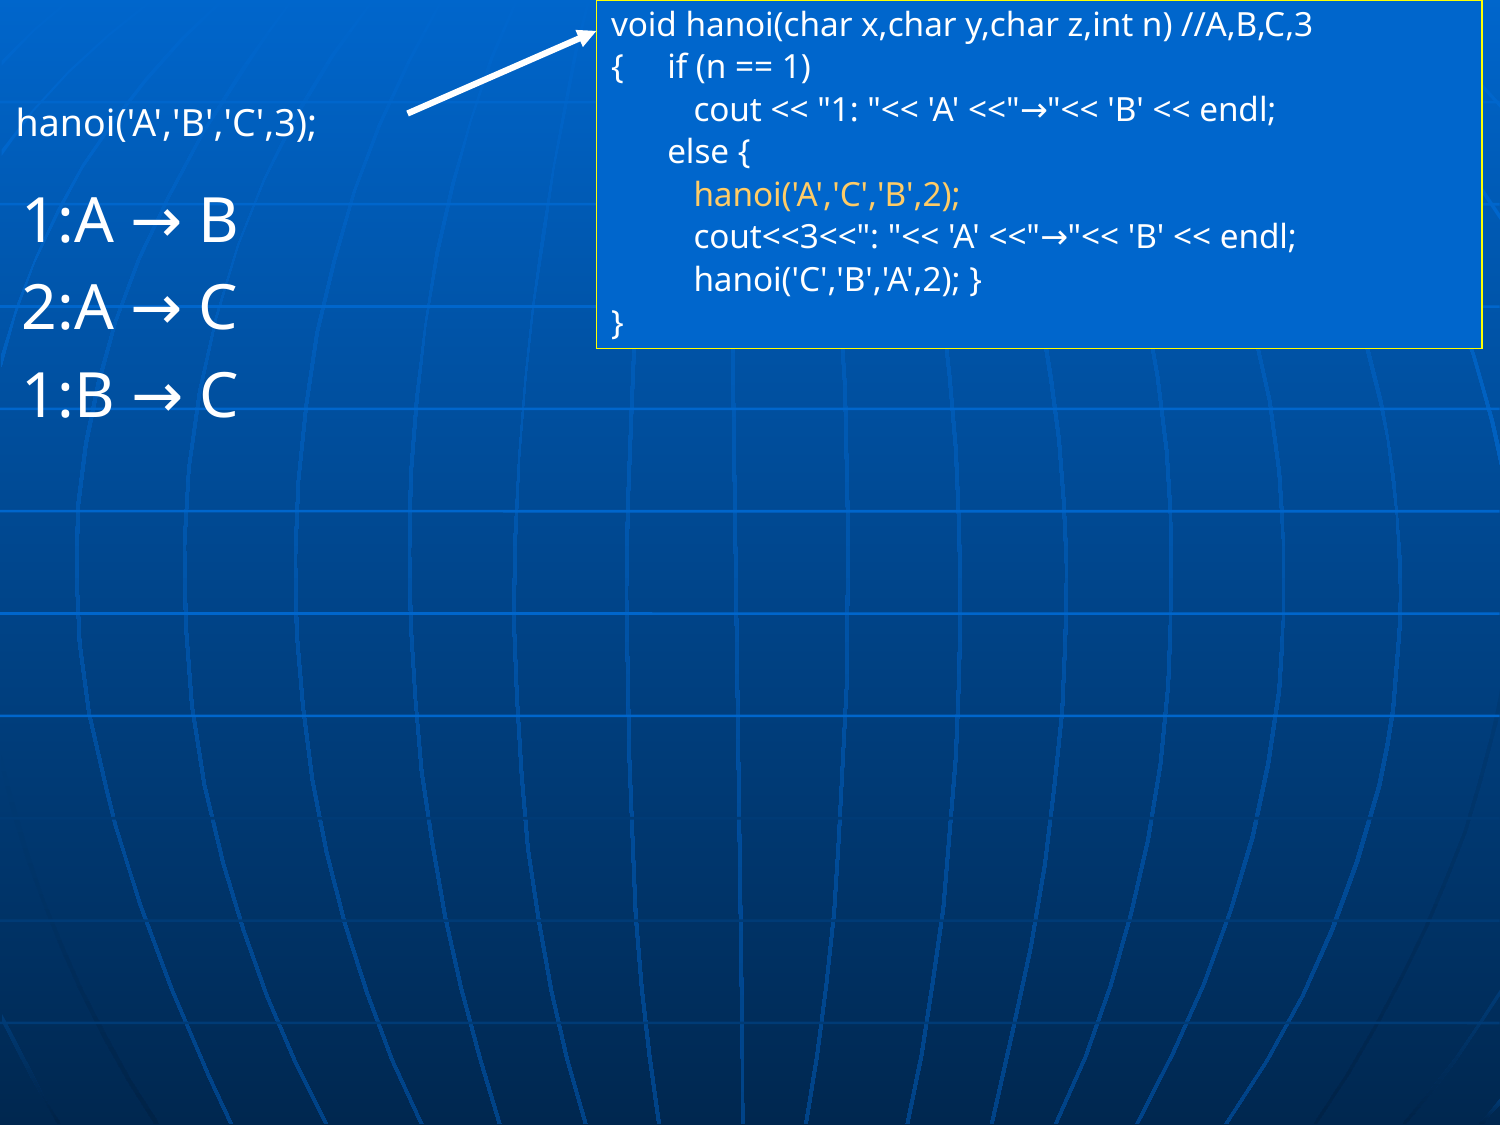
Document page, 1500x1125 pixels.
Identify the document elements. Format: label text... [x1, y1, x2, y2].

text_box void hanoi(char x,char y,char z,int n) //A,B,C,3 { if (n == 1) cout << "1: "<< 'A' <<"→"<< 'B' << endl; else { hanoi('A','C','B',2); cout<<3<<": "<< 'A' <<"→"<< 'B' << endl; hanoi('C','B','A',2); } } [596, 0, 1483, 349]
text_box 1:A → B 2:A → C 1:B → C [6, 172, 367, 438]
text_box [407, 30, 597, 114]
text_box hanoi('A','B','C',3); [0, 91, 445, 152]
